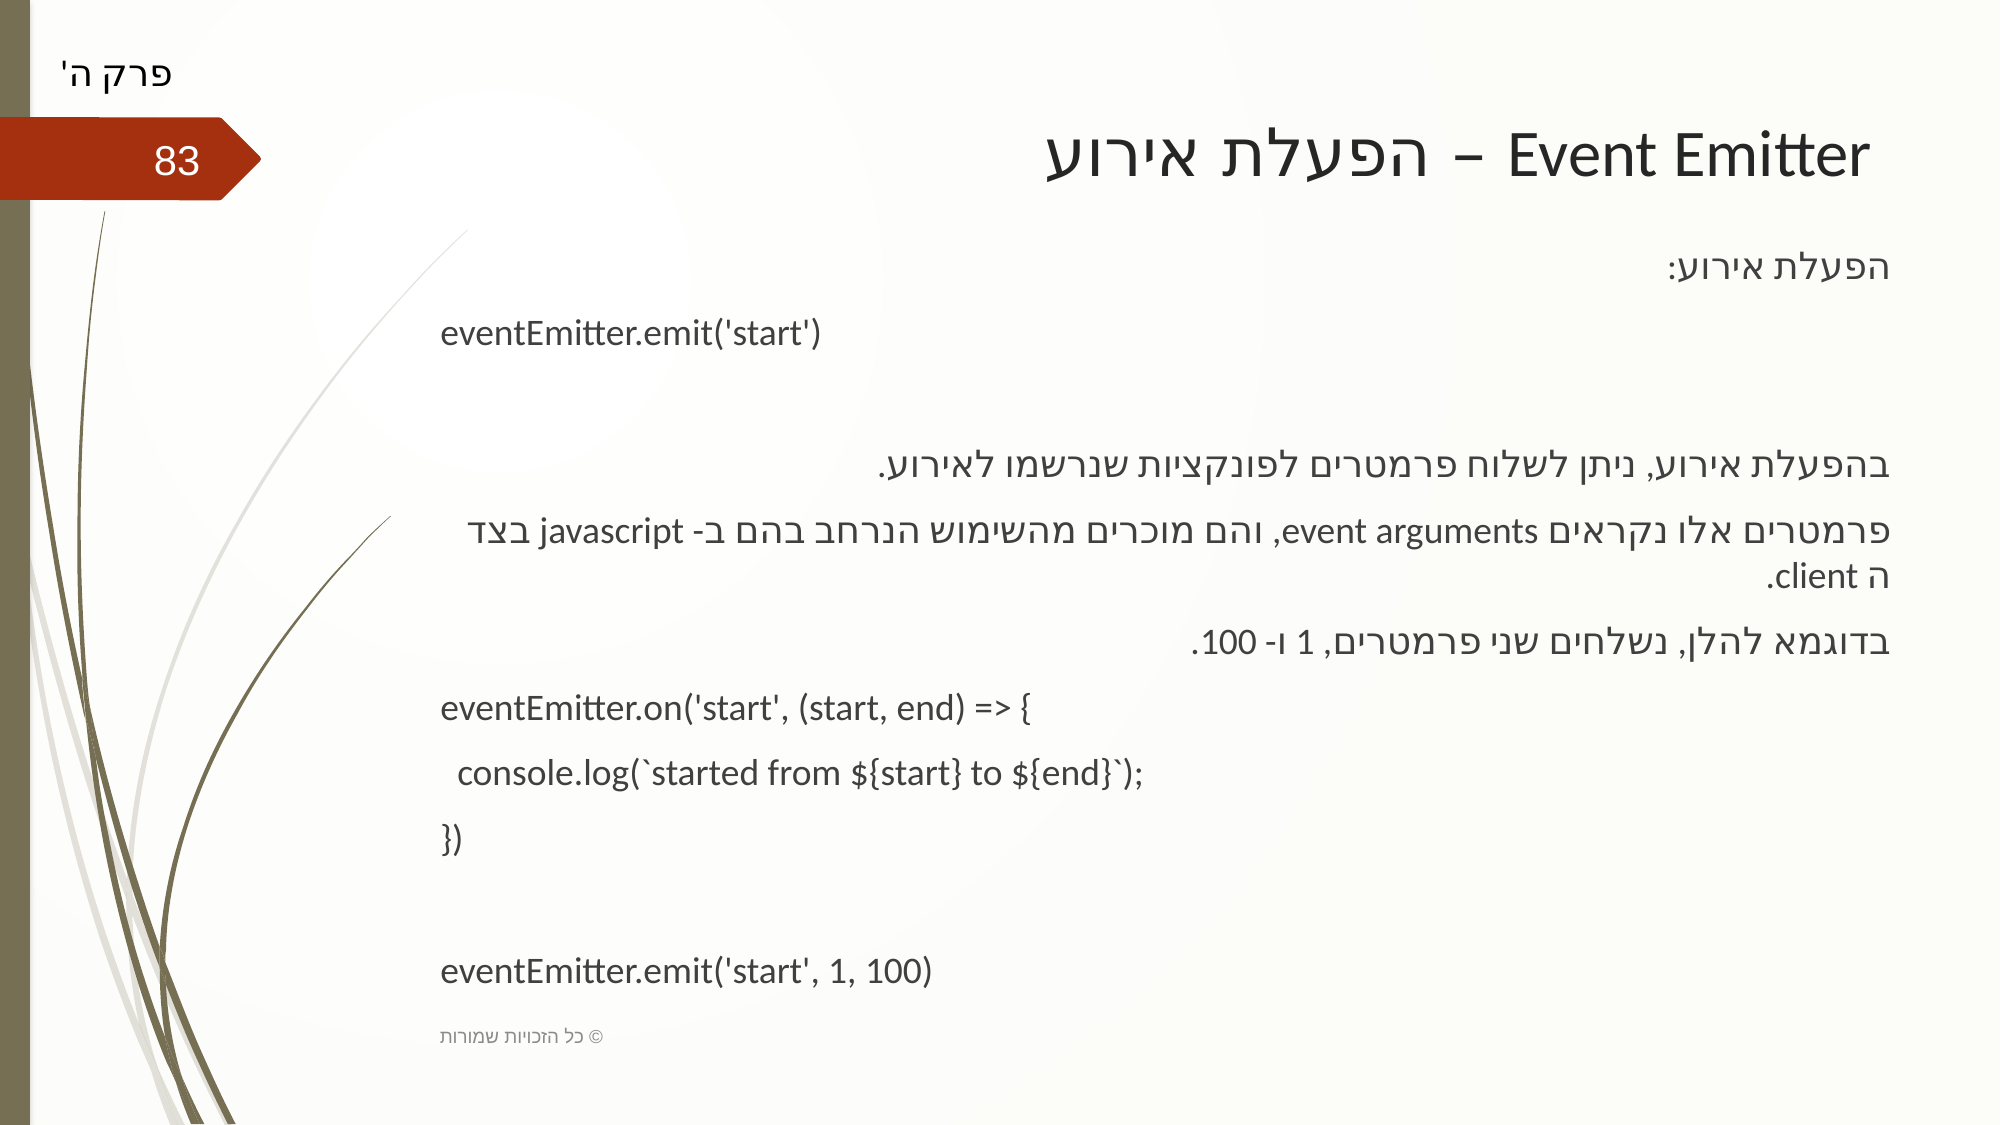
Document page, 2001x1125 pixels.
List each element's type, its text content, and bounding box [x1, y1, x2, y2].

title Event Emitter – הפעלת אירוע [425, 102, 1888, 206]
list הפעלת אירוע: eventEmitter.emit('start') בהפעלת אירוע, ניתן לשלוח פרמטרים לפונקציות שנרשמו לאירוע. פרמטרים אלו נקראים event arguments, והם מוכרים מהשימוש הנרחב בהם ב- javascript בצד ה client. בדוגמא להלן, נשלחים שני פרמטרים, 1 ו- 100. eventEmitter.on('start', (start, end) => { console.log(`started from ${start} to ${end}`); }) eventEmitter.emit('start', 1, 100) [425, 234, 1907, 1096]
footer כל הזכויות שמורות © [424, 1006, 1675, 1067]
text_box פרק ה' [0, 41, 188, 102]
slide_number 83 [87, 129, 216, 190]
